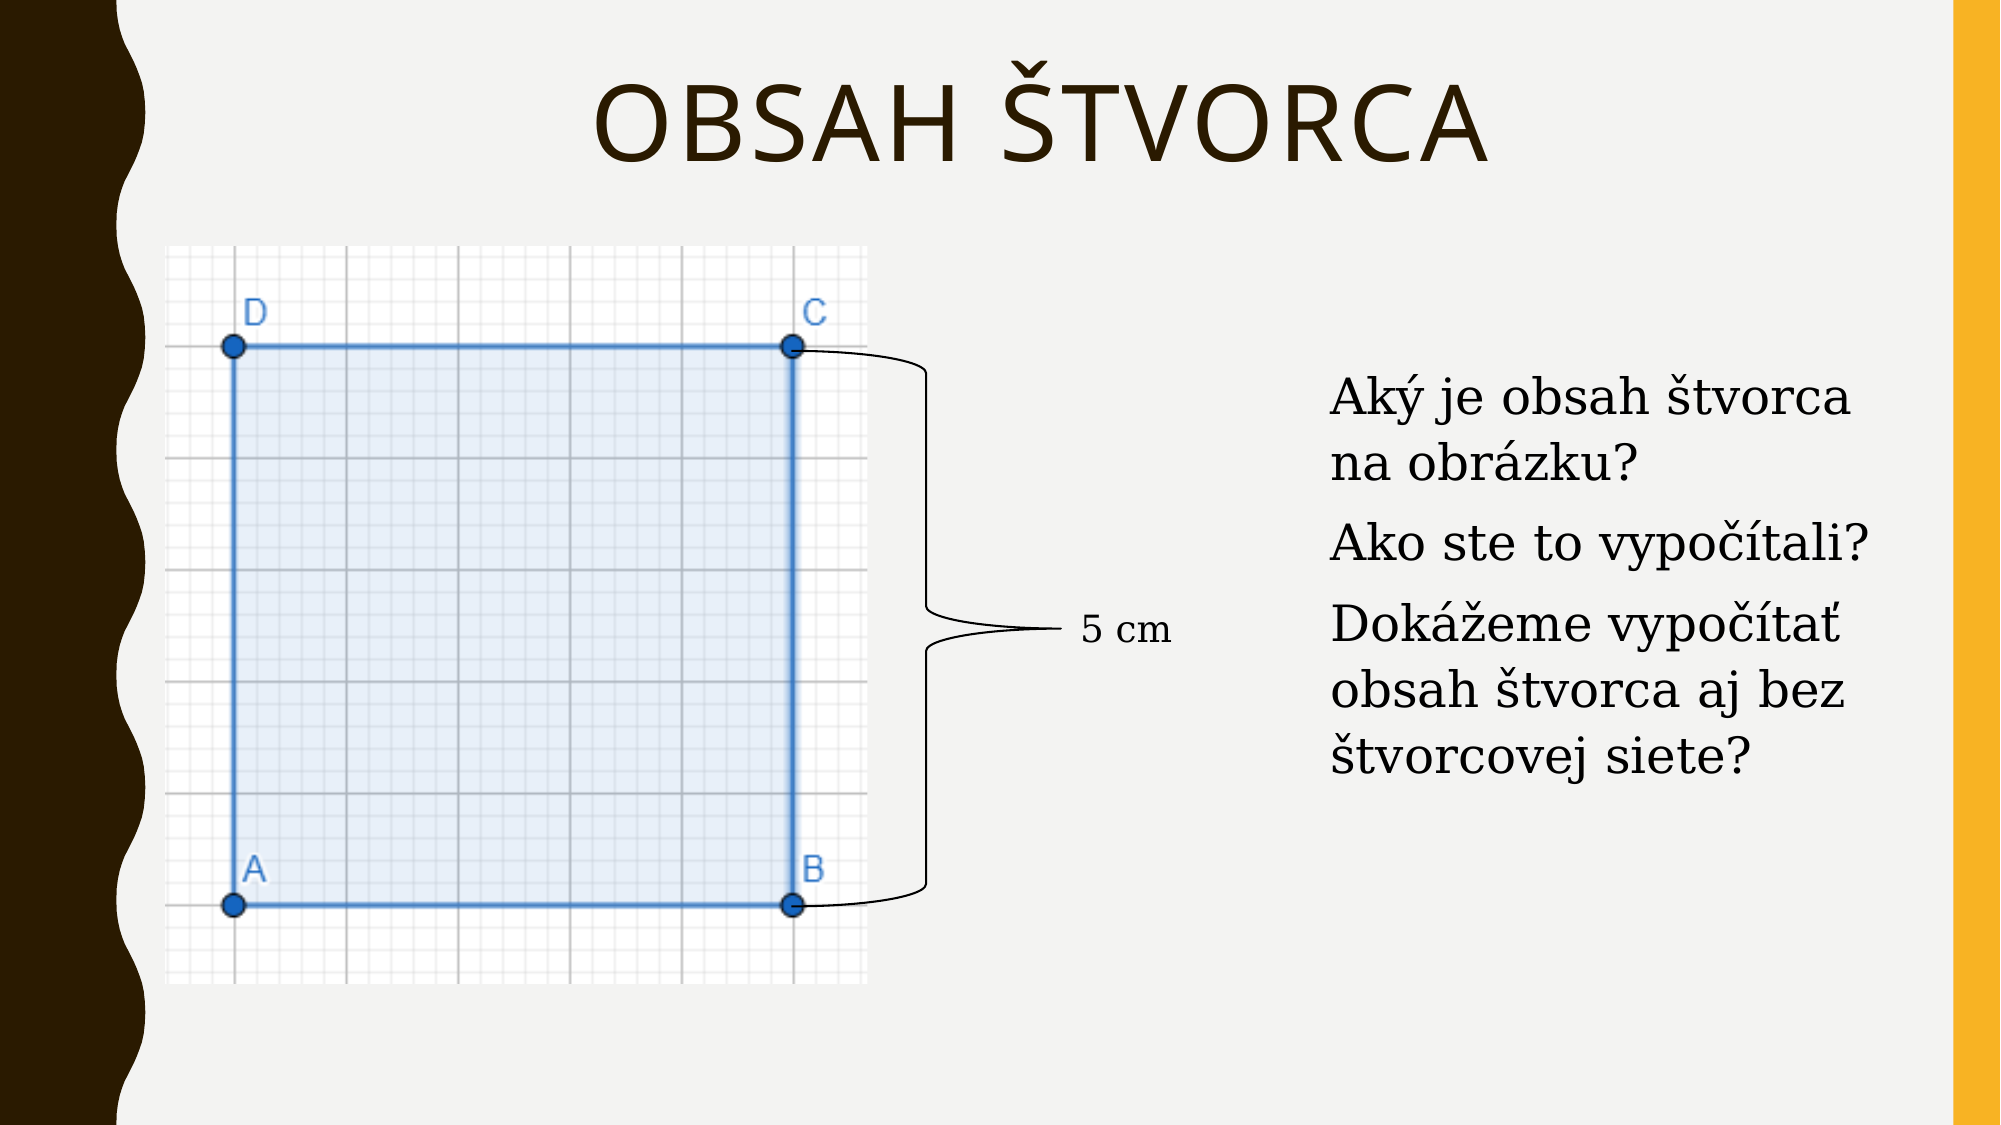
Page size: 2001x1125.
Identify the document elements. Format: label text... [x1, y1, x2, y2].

list Aký je obsah štvorca na obrázku? Ako ste to vypočítali? Dokážeme vypočítať obsah štvorca aj bez štvorcovej siete? [1315, 350, 1911, 941]
picture [165, 246, 868, 984]
text_box [868, 354, 1052, 903]
text_box 5 cm [1052, 597, 1200, 658]
title OBSAH štvorca [205, 62, 1875, 308]
